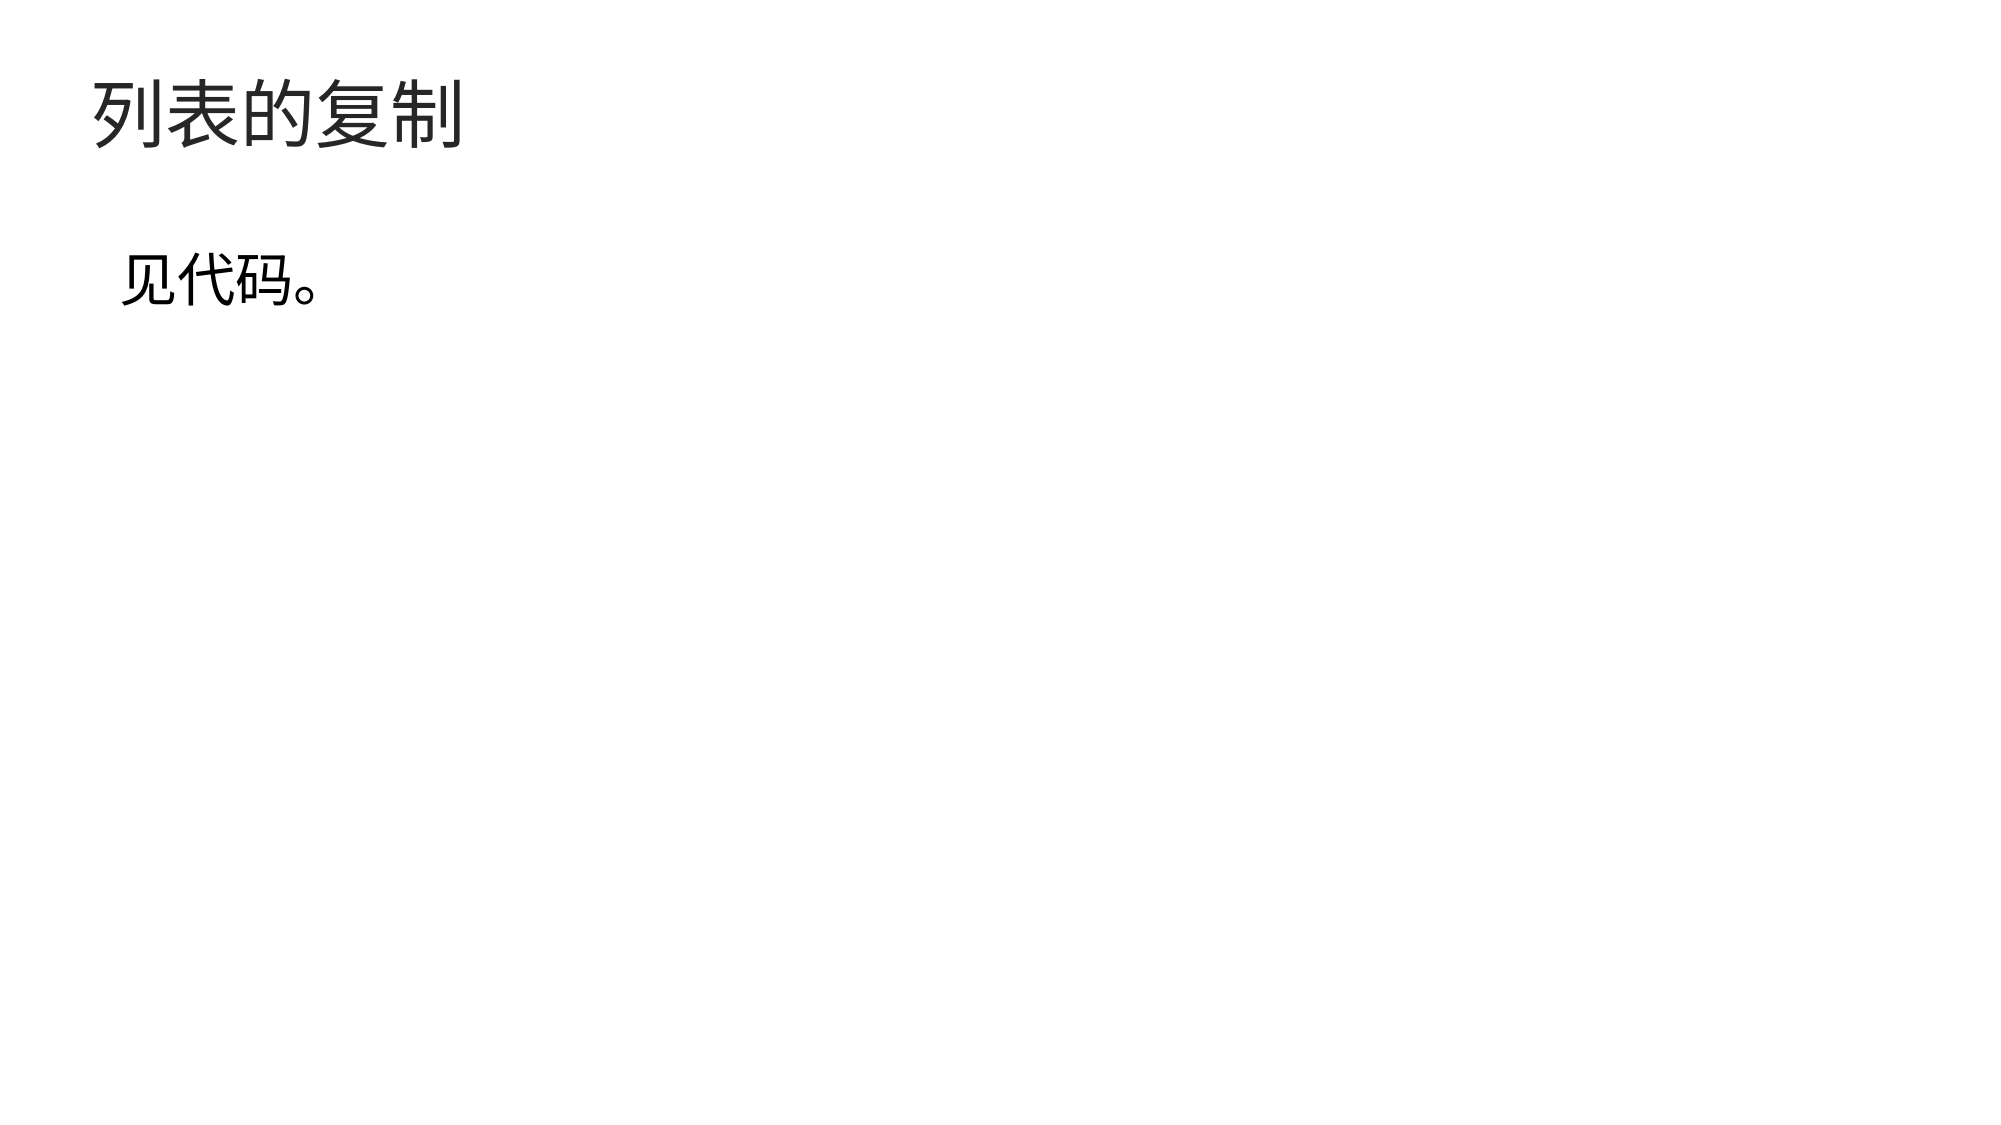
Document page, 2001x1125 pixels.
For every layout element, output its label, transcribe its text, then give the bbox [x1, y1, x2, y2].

title 列表的复制 [75, 29, 1726, 167]
text_box 见代码。 [104, 201, 1857, 321]
